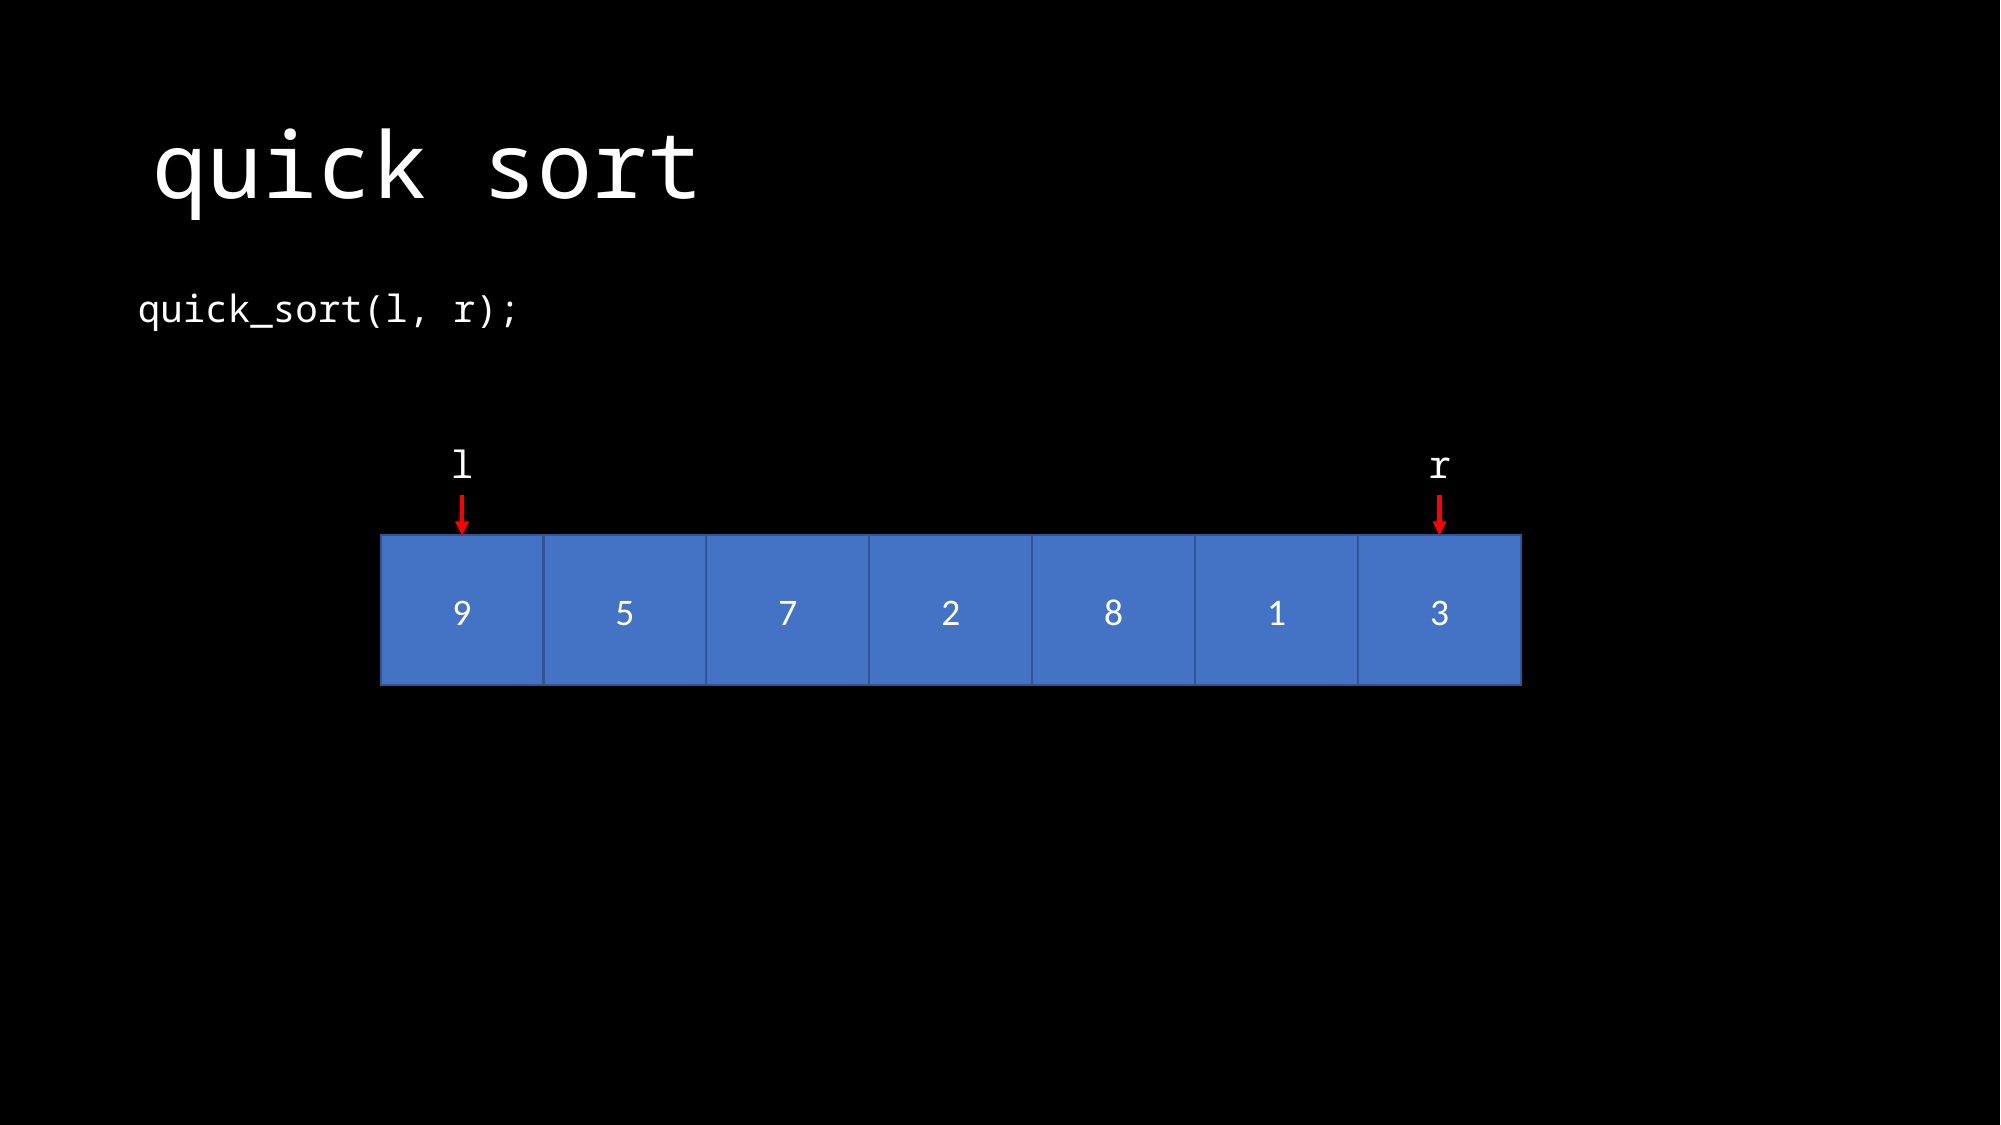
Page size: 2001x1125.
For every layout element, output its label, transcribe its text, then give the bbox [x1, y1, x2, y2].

text_box 5 [542, 534, 705, 686]
text_box l [436, 434, 489, 494]
text_box 7 [705, 534, 868, 686]
text_box 8 [1031, 534, 1194, 686]
text_box 9 [380, 534, 542, 686]
text_box quick_sort(l, r); [123, 277, 536, 337]
text_box 1 [1194, 534, 1357, 686]
text_box 3 [1357, 534, 1522, 686]
title quick sort [137, 59, 1863, 278]
text_box 2 [868, 534, 1031, 686]
text_box r [1413, 434, 1466, 494]
